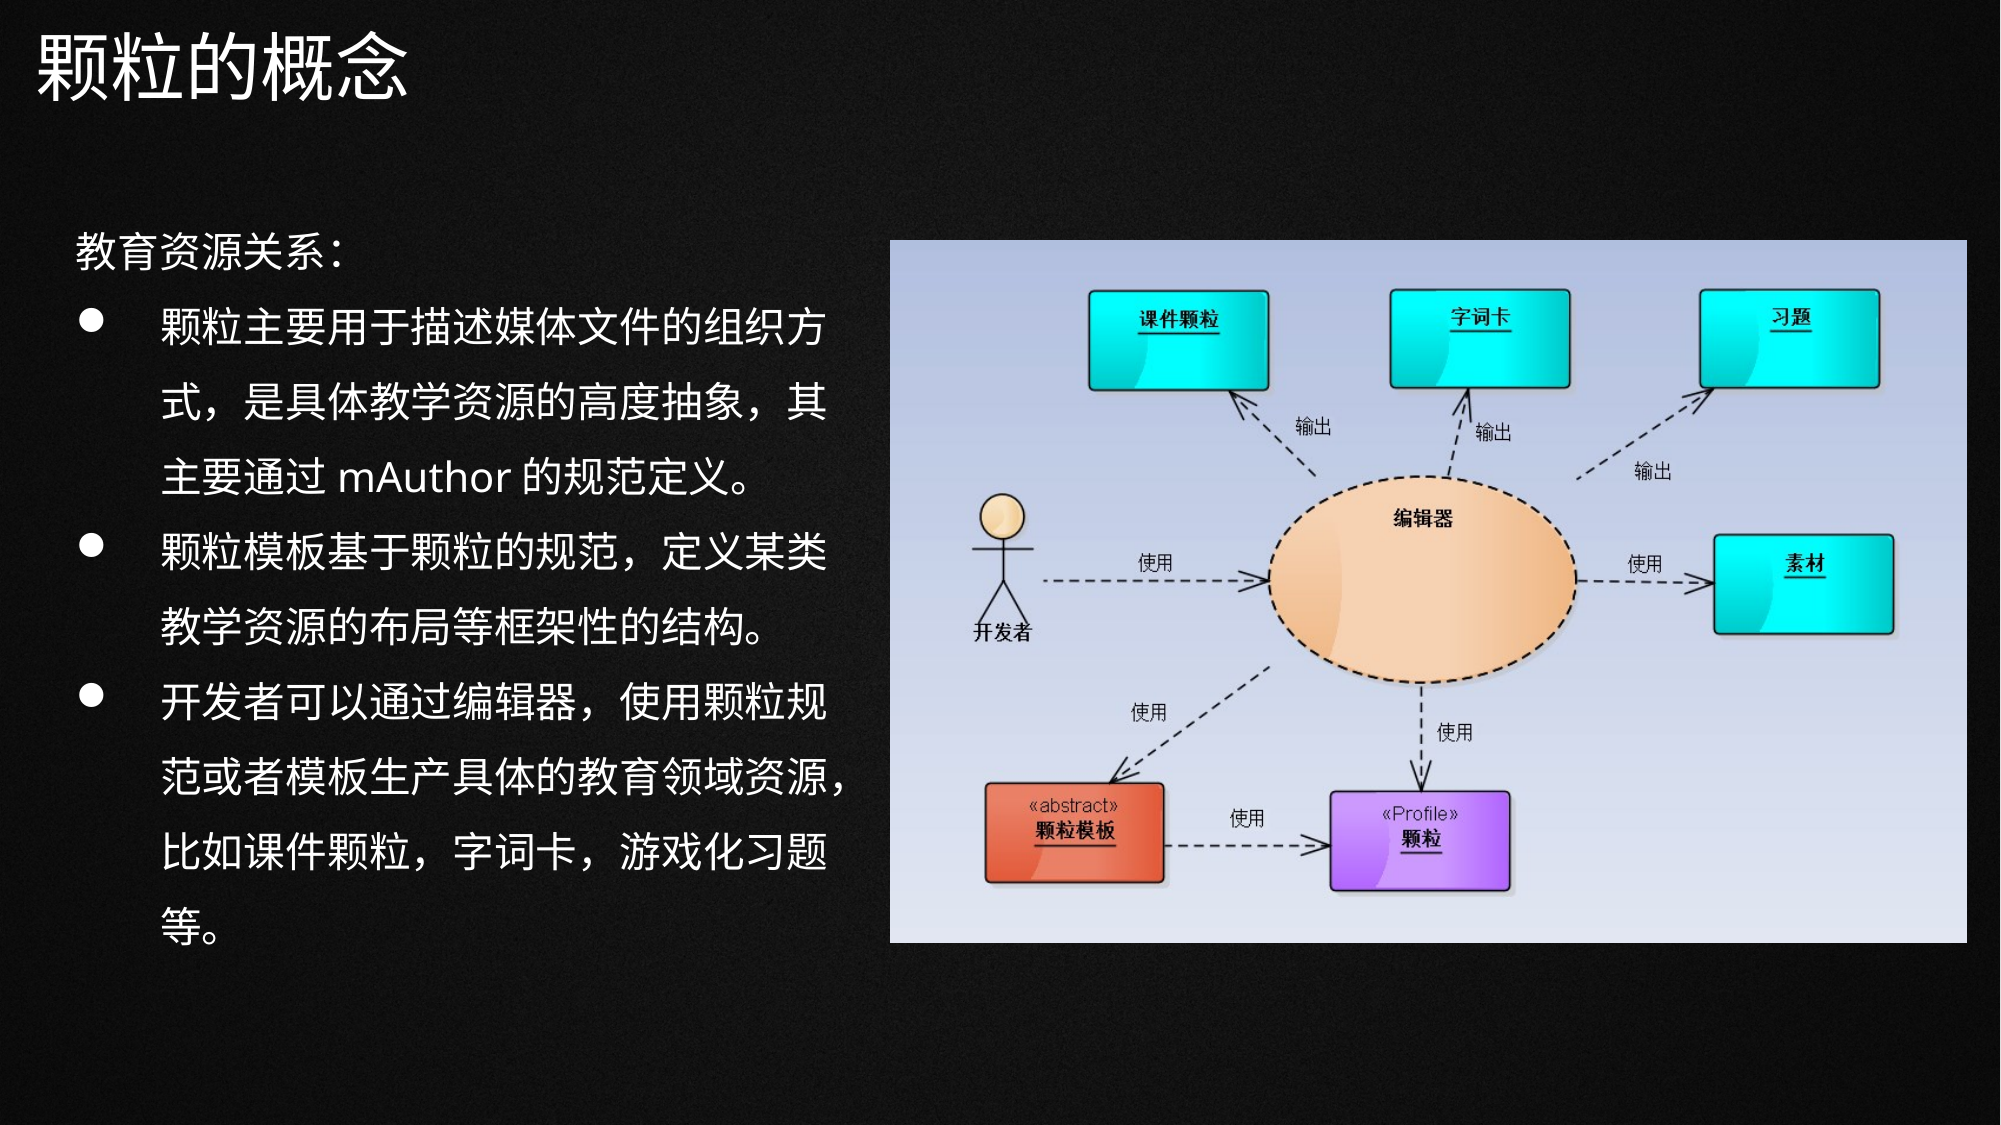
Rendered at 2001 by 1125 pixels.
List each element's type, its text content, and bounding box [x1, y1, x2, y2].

text_box 教育资源关系： 颗粒主要用于描述媒体文件的组织方式，是具体教学资源的高度抽象，其主要通过mAuthor的规范定义。 颗粒模板基于颗粒的规范，定义某类教学资源的布局等框架性的结构。 开发者可以通过编辑器，使用颗粒规范或者模板生产具体的教育领域资源，比如课件颗粒，字词卡，游戏化习题等。 [61, 193, 873, 959]
text_box 颗粒的概念 [20, 0, 1615, 170]
picture [0, 0, 2001, 1125]
